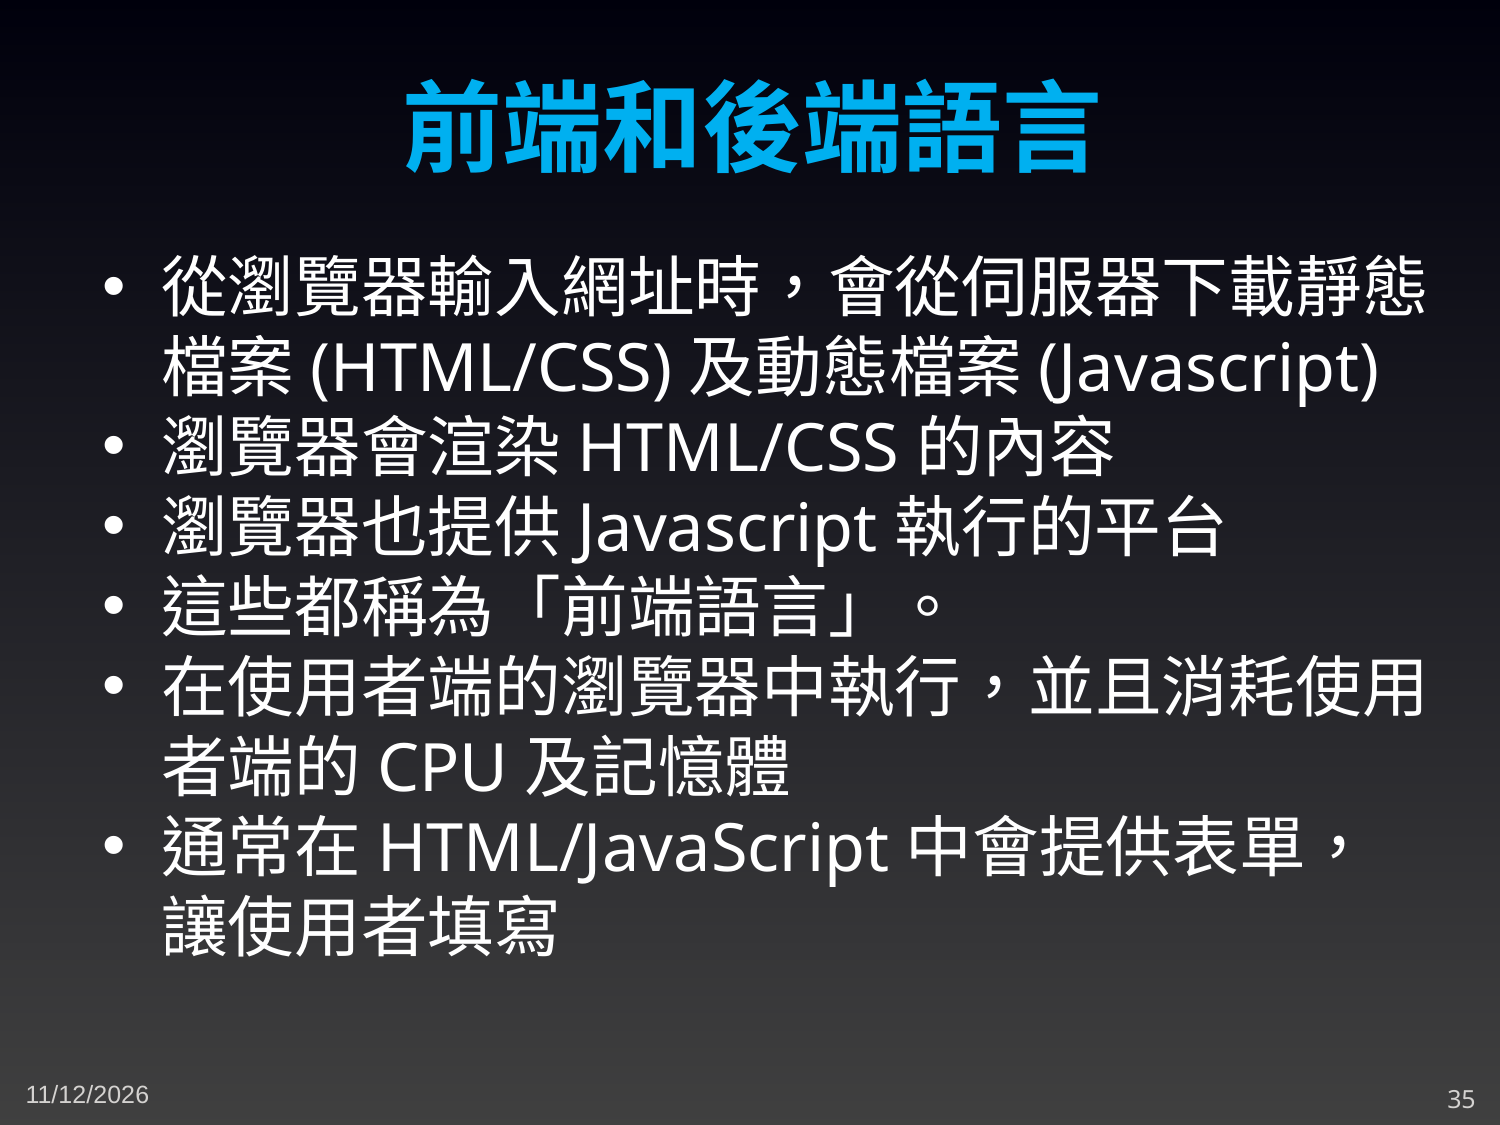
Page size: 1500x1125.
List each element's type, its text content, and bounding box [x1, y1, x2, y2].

text_box 從瀏覽器輸入網址時，會從伺服器下載靜態檔案(HTML/CSS)及動態檔案(Javascript) 瀏覽器會渲染HTML/CSS的內容 瀏覽器也提供Javascript執行的平台 這些都稱為「前端語言」。 在使用者端的瀏覽器中執行，並且消耗使用者端的CPU及記憶體 通常在HTML/JavaScript中會提供表單，讓使用者填寫 [87, 237, 1450, 1052]
slide_number 35 [1340, 1075, 1491, 1117]
text_box 前端和後端語言 [387, 37, 1350, 200]
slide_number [10, 1075, 411, 1117]
